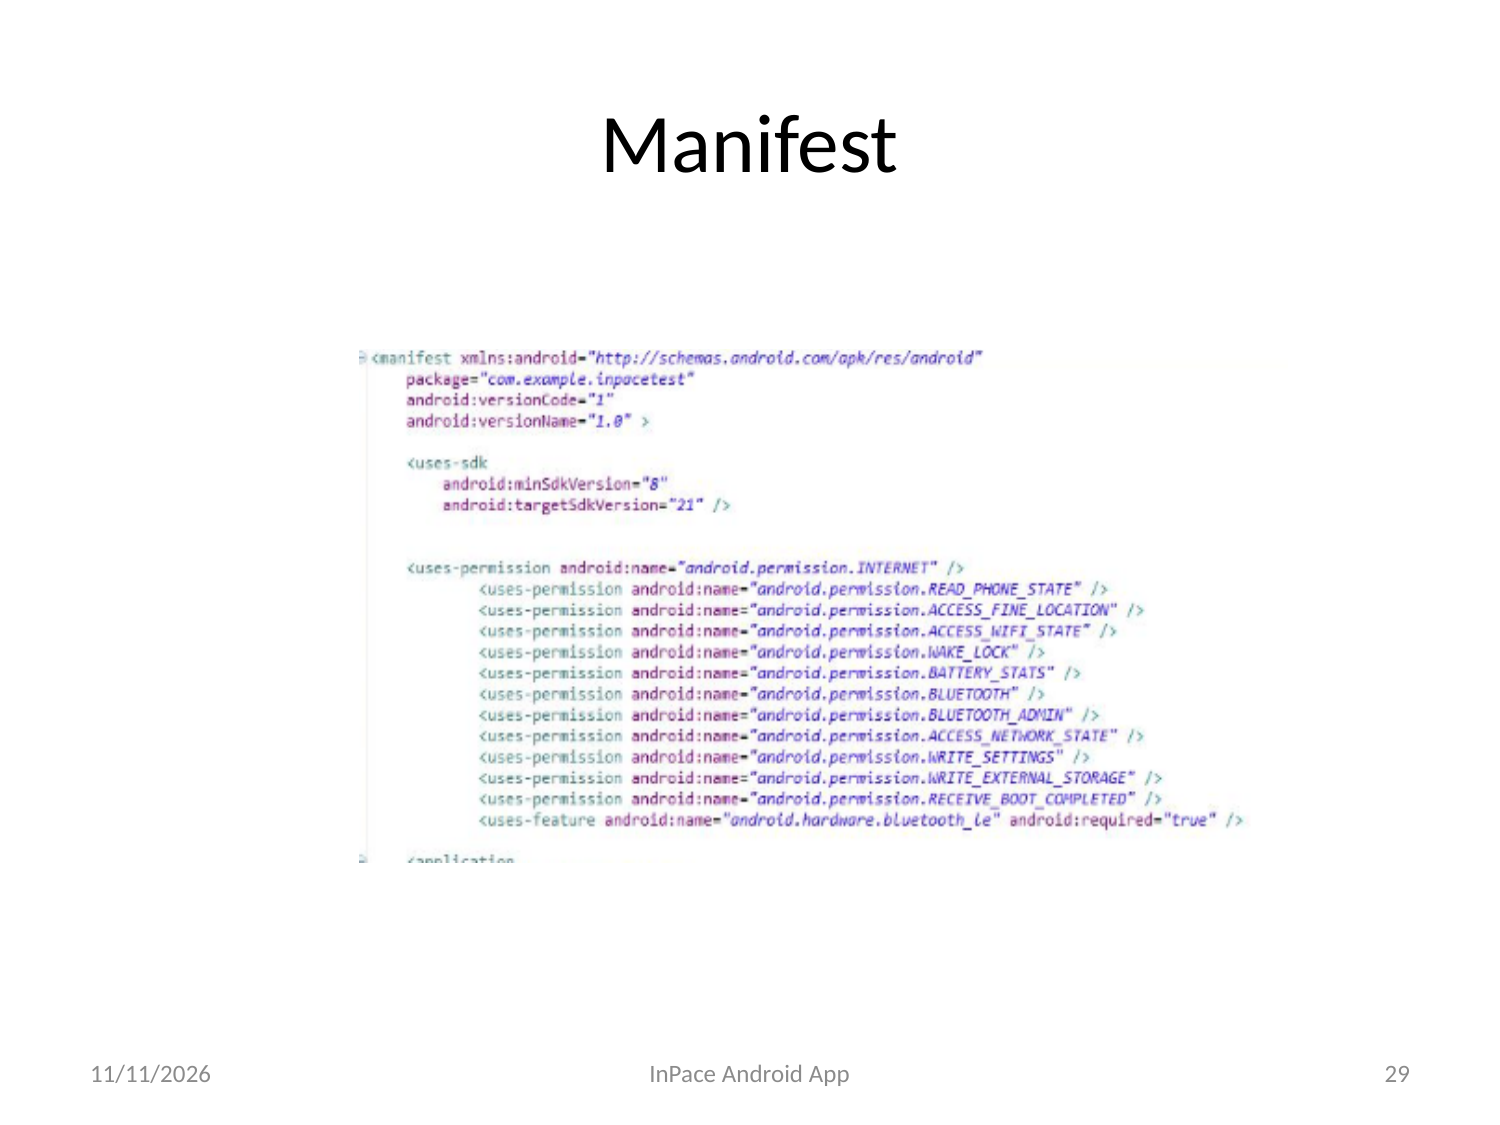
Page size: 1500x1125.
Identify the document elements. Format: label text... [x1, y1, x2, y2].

footer InPace Android App [512, 1042, 988, 1103]
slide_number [75, 1042, 425, 1103]
title Manifest [75, 45, 1425, 233]
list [359, 349, 1288, 863]
slide_number 29 [1074, 1042, 1425, 1103]
